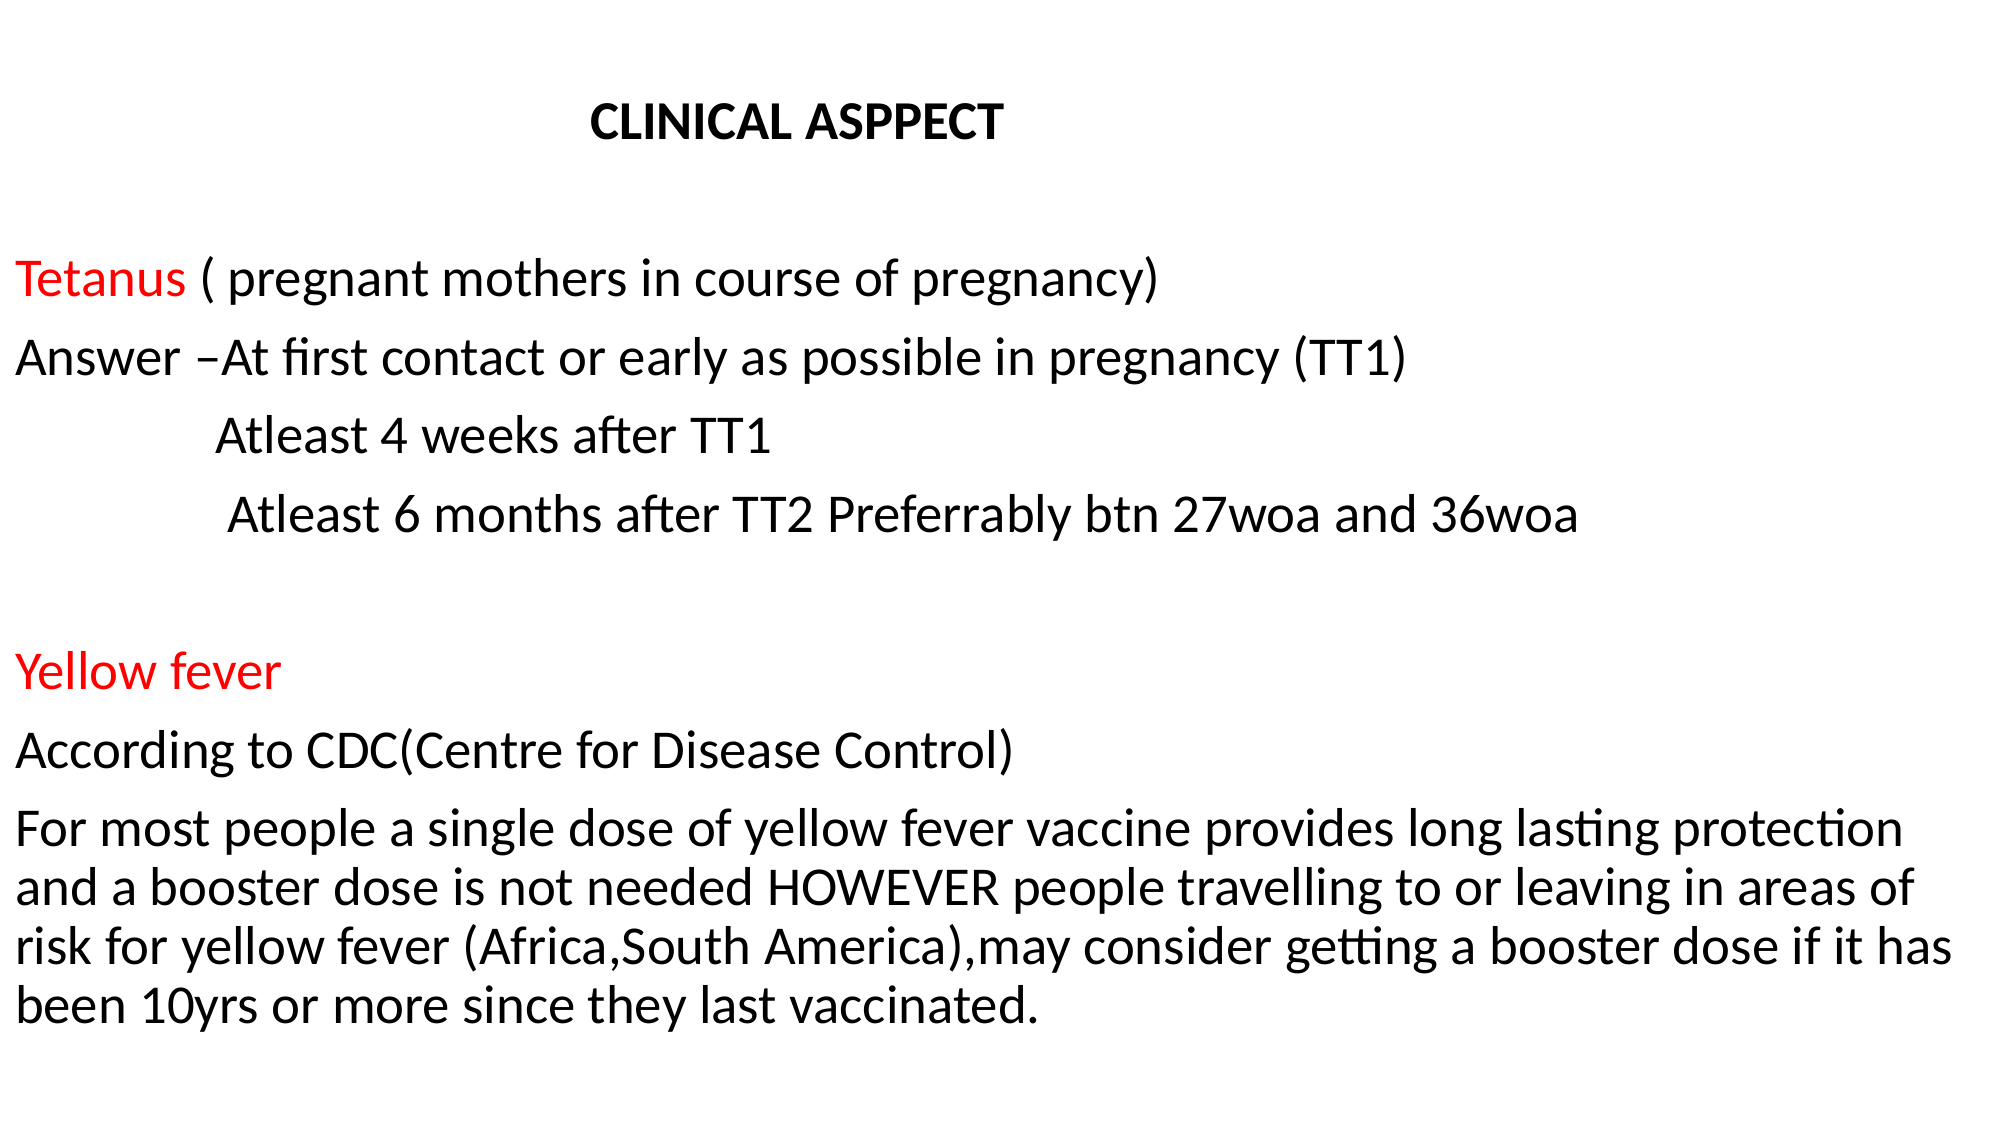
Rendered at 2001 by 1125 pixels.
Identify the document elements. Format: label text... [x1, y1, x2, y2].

list CLINICAL ASPPECT Tetanus ( pregnant mothers in course of pregnancy) Answer –At first contact or early as possible in pregnancy (TT1) Atleast 4 weeks after TT1 Atleast 6 months after TT2 Preferrably btn 27woa and 36woa Yellow fever According to CDC(Centre for Disease Control) For most people a single dose of yellow fever vaccine provides long lasting protection and a booster dose is not needed HOWEVER people travelling to or leaving in areas of risk for yellow fever (Africa,South America),may consider getting a booster dose if it has been 10yrs or more since they last vaccinated. [0, 0, 2000, 1125]
